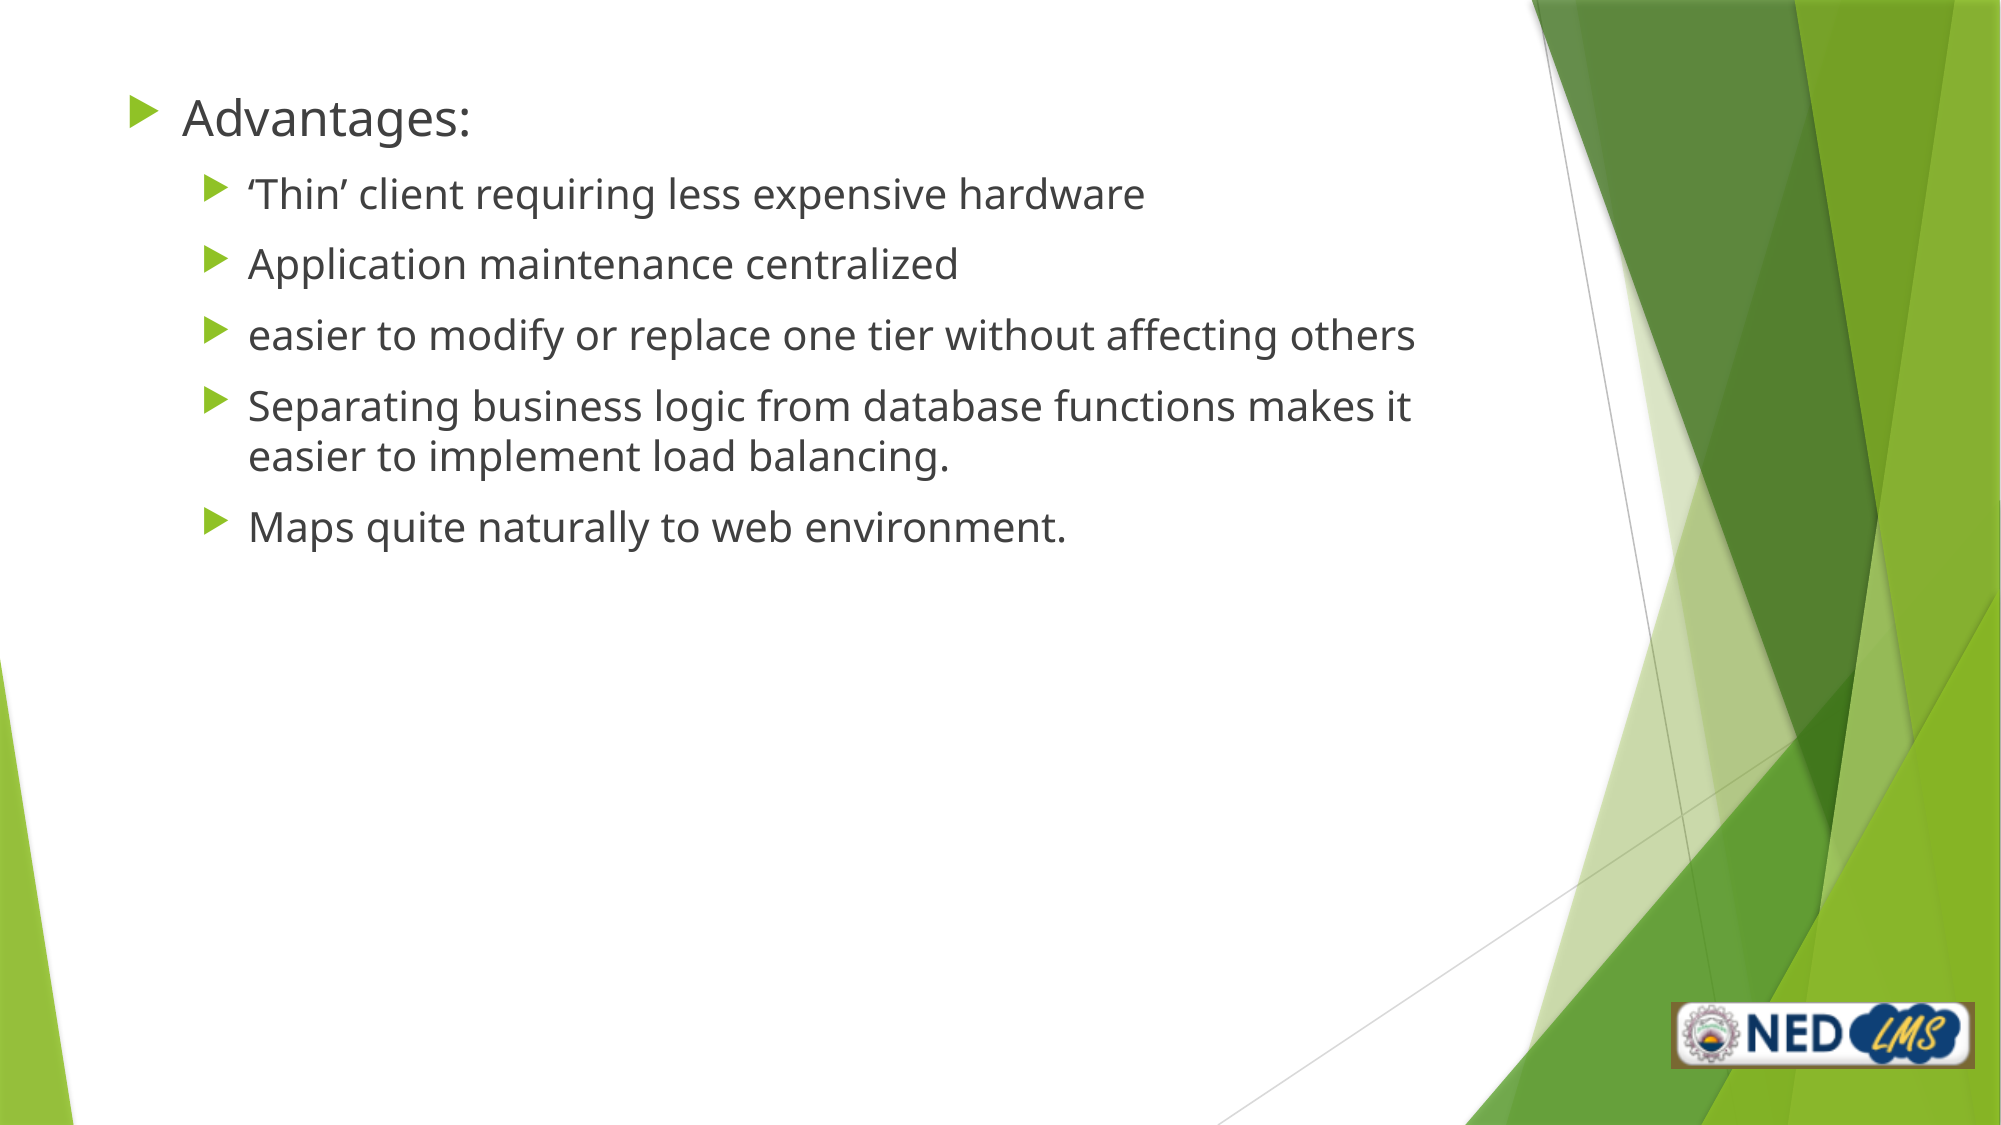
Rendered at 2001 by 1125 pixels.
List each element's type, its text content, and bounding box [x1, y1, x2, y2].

picture [1671, 1002, 1976, 1070]
list Advantages: ‘Thin’ client requiring less expensive hardware Application maintenance centralized easier to modify or replace one tier without affecting others Separating business logic from database functions makes it easier to implement load balancing. Maps quite naturally to web environment. [111, 79, 1522, 992]
